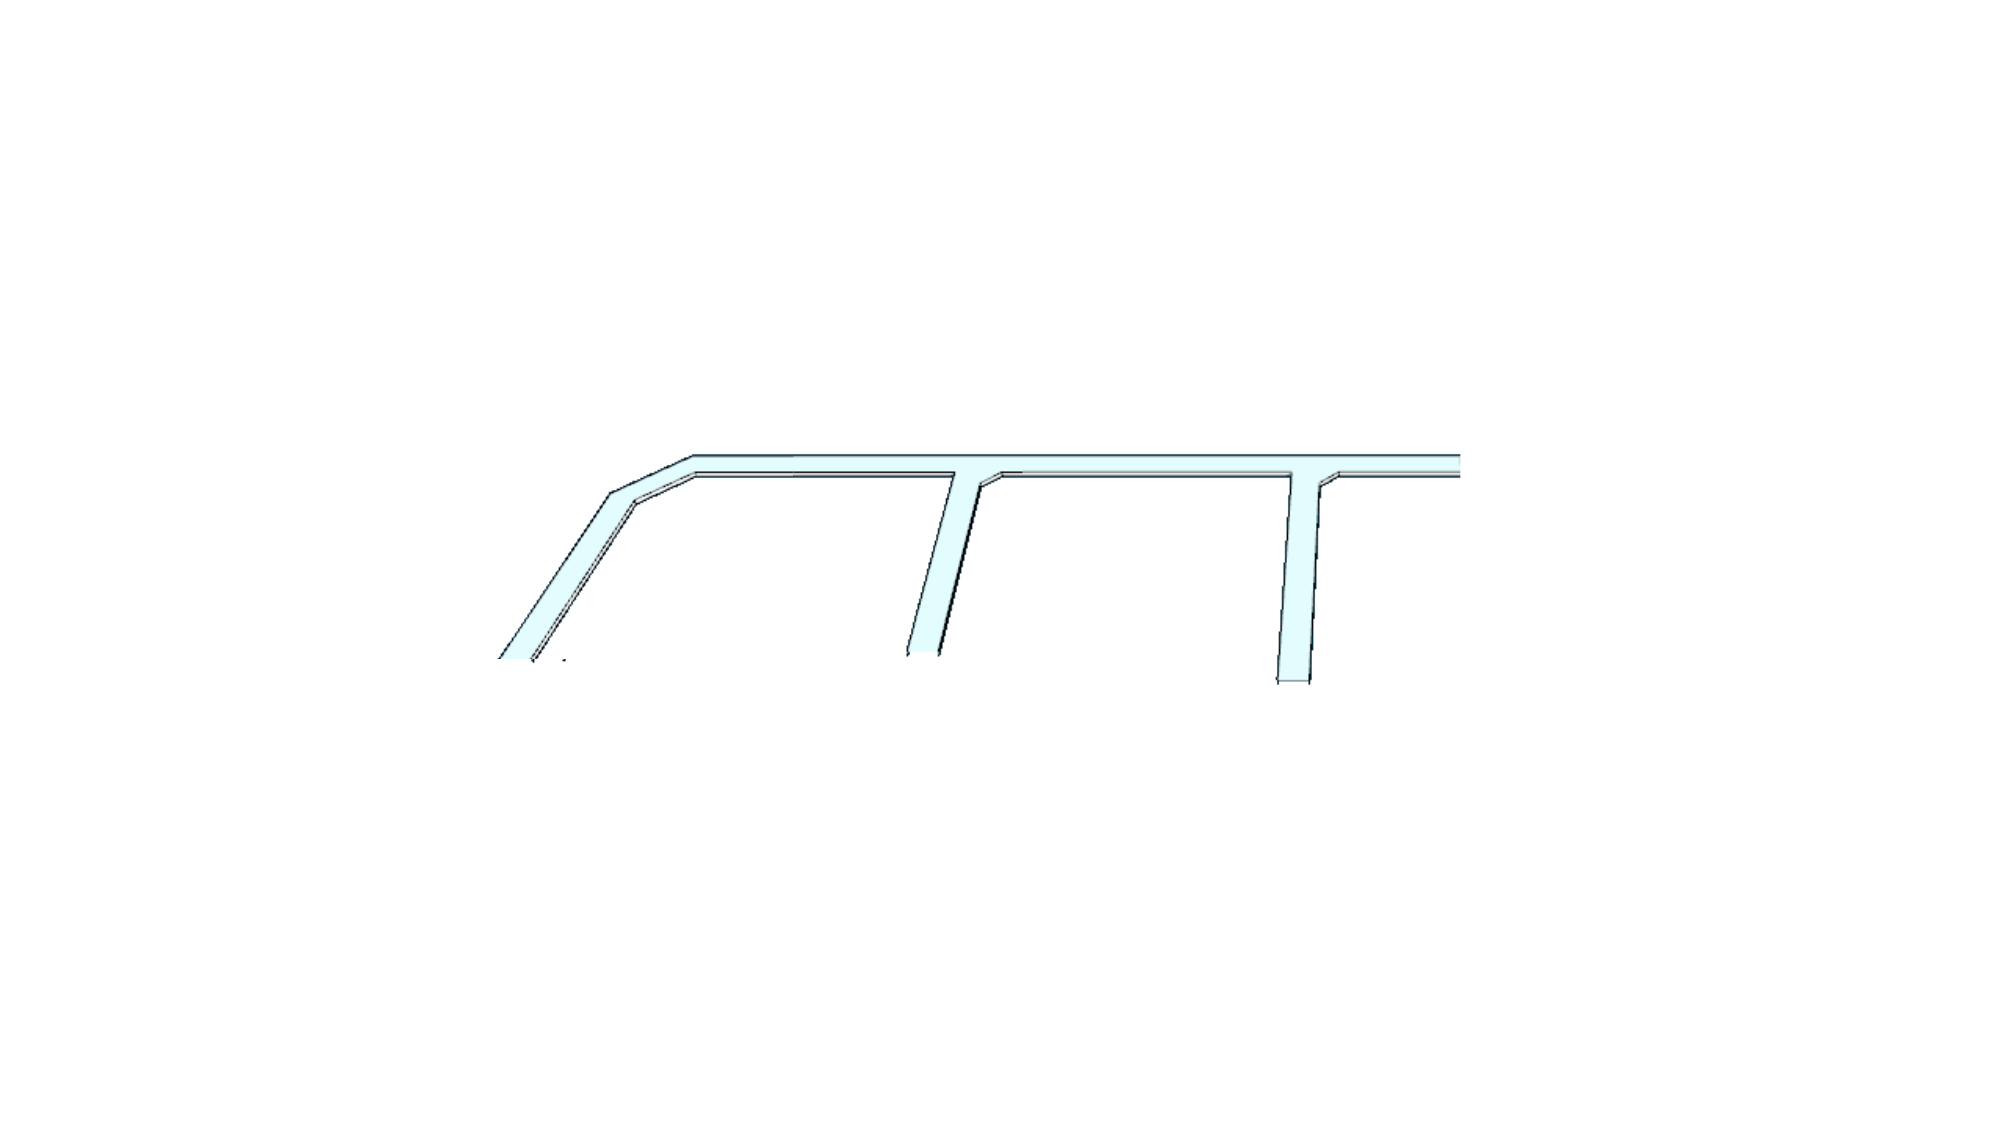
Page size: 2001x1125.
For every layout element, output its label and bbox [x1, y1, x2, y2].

picture [475, 431, 1484, 707]
